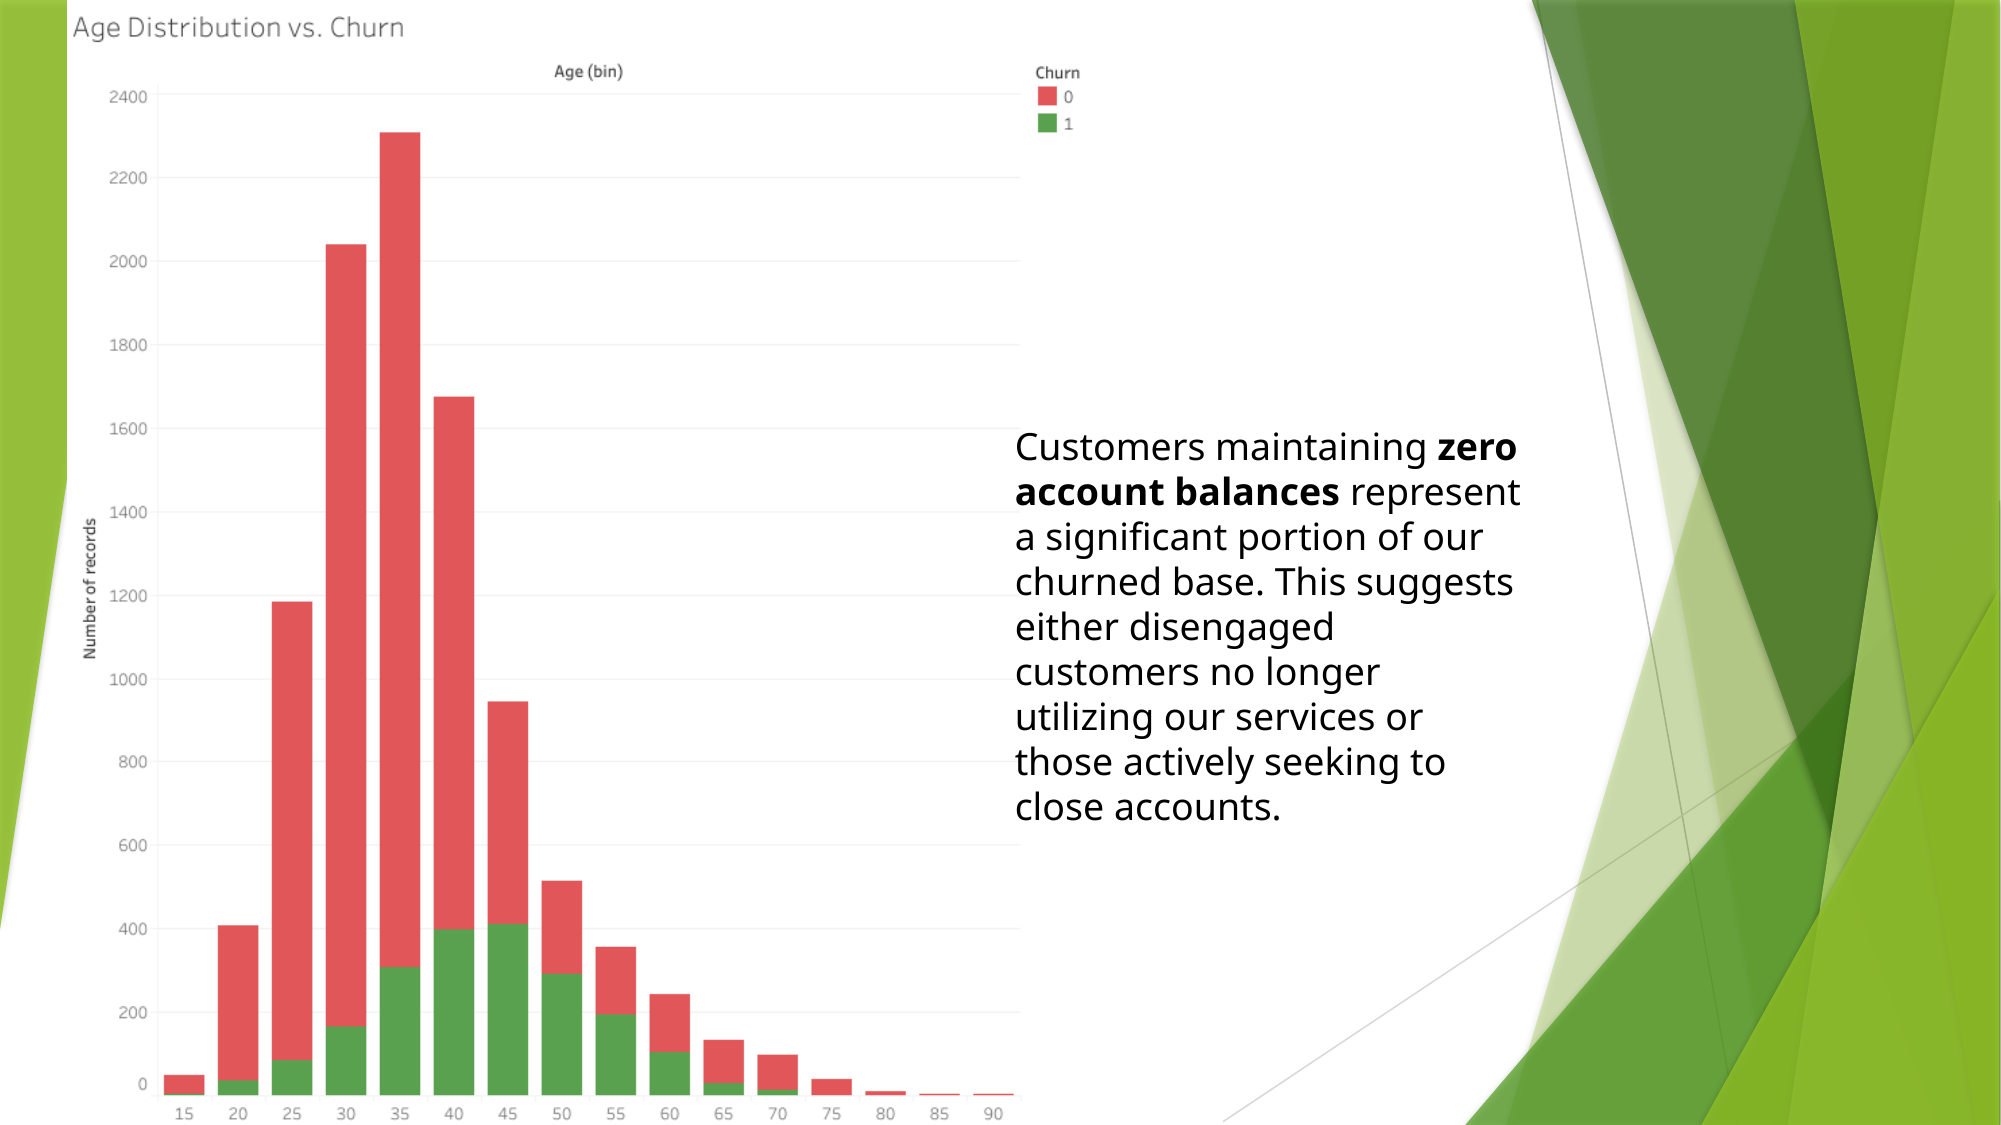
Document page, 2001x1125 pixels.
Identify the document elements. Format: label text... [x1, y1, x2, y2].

text_box Customers maintaining zero account balances represent a significant portion of our churned base. This suggests either disengaged customers no longer utilizing our services or those actively seeking to close accounts. [1225, 415, 1539, 836]
picture [66, 0, 1223, 1125]
